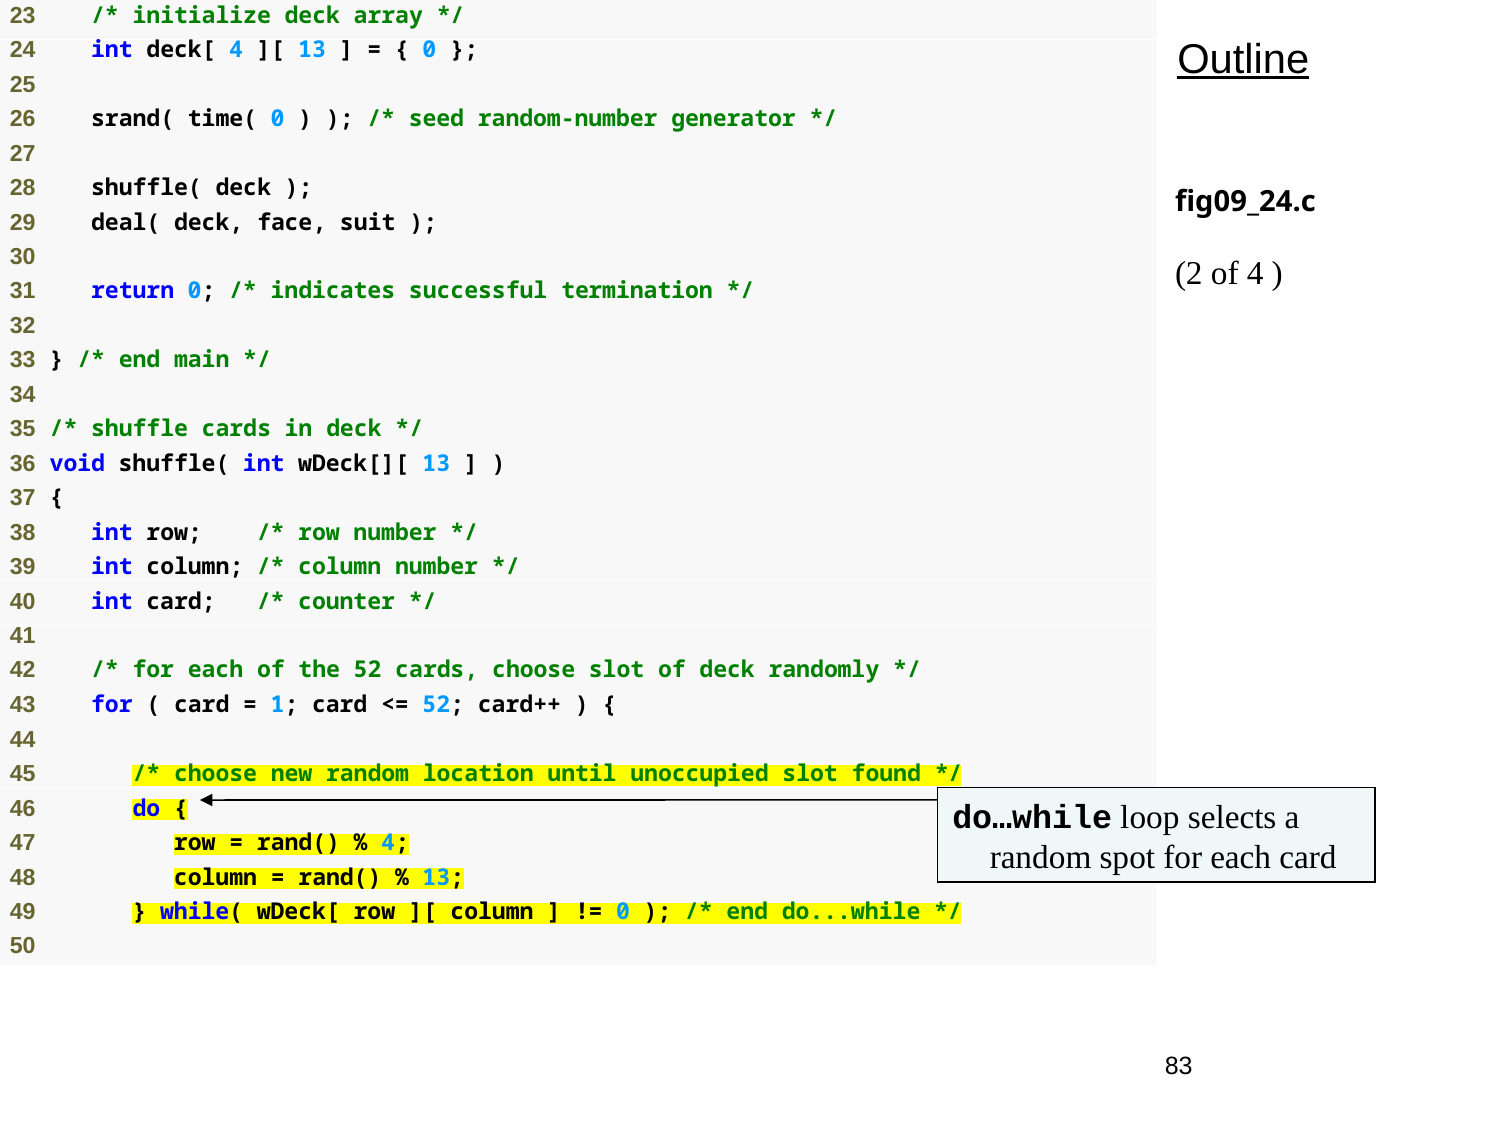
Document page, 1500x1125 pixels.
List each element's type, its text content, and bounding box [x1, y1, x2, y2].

text_box Outline [1163, 24, 1500, 90]
slide_number 83 [1149, 1042, 1500, 1103]
text_box do…while loop selects a random spot for each card [1163, 787, 1375, 882]
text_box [0, 0, 1159, 995]
text_box fig09_24.c (2 of 4 ) [1174, 175, 1475, 299]
